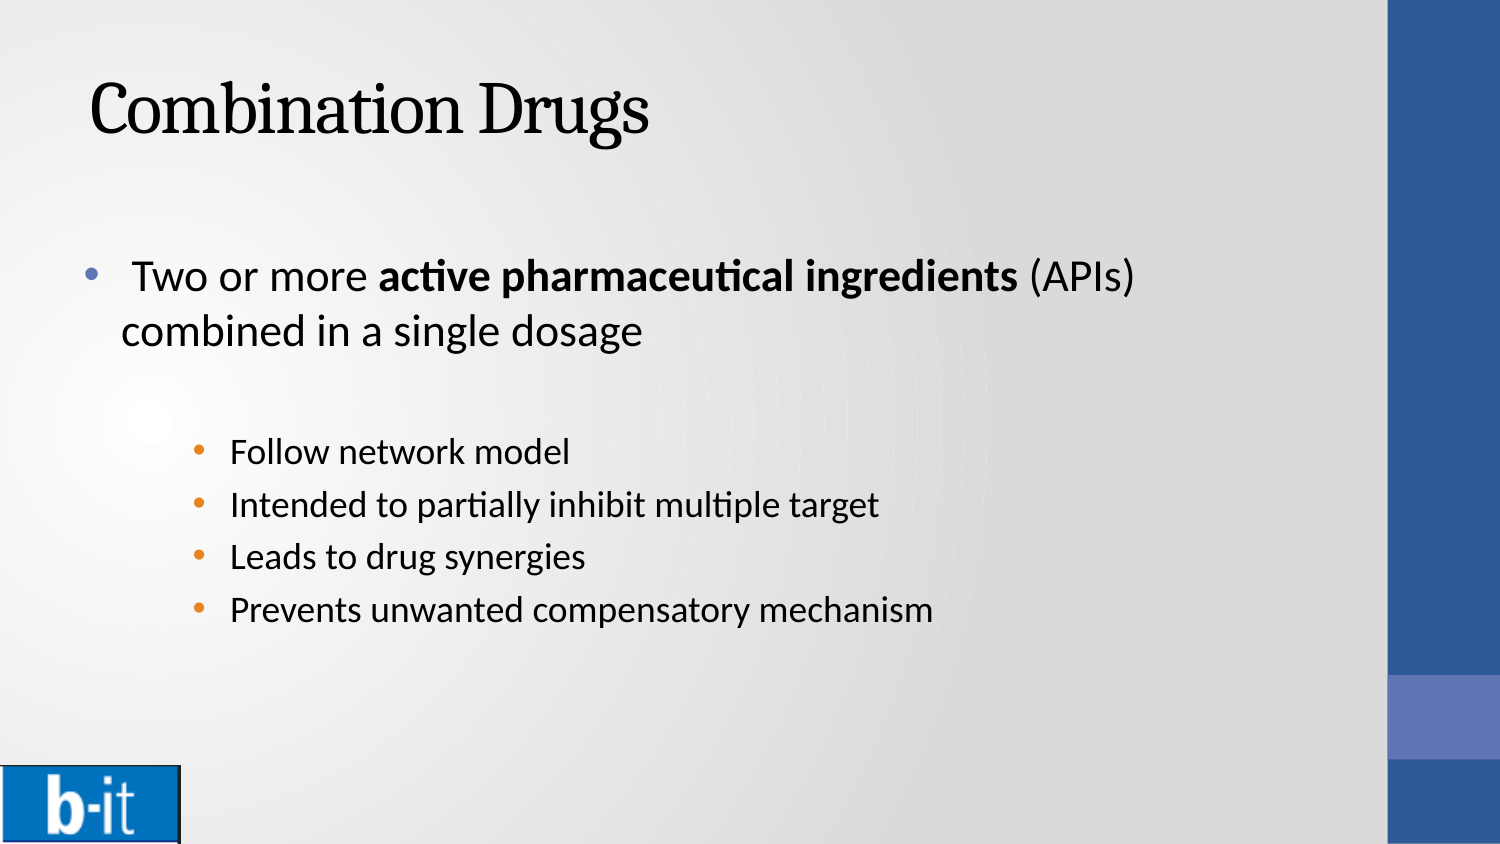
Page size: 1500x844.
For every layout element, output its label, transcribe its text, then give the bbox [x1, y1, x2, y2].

title Combination Drugs [75, 33, 1325, 175]
picture [0, 765, 181, 844]
list Two or more active pharmaceutical ingredients (APIs) combined in a single dosage Follow network model Intended to partially inhibit multiple target Leads to drug synergies Prevents unwanted compensatory mechanism [50, 174, 1300, 765]
